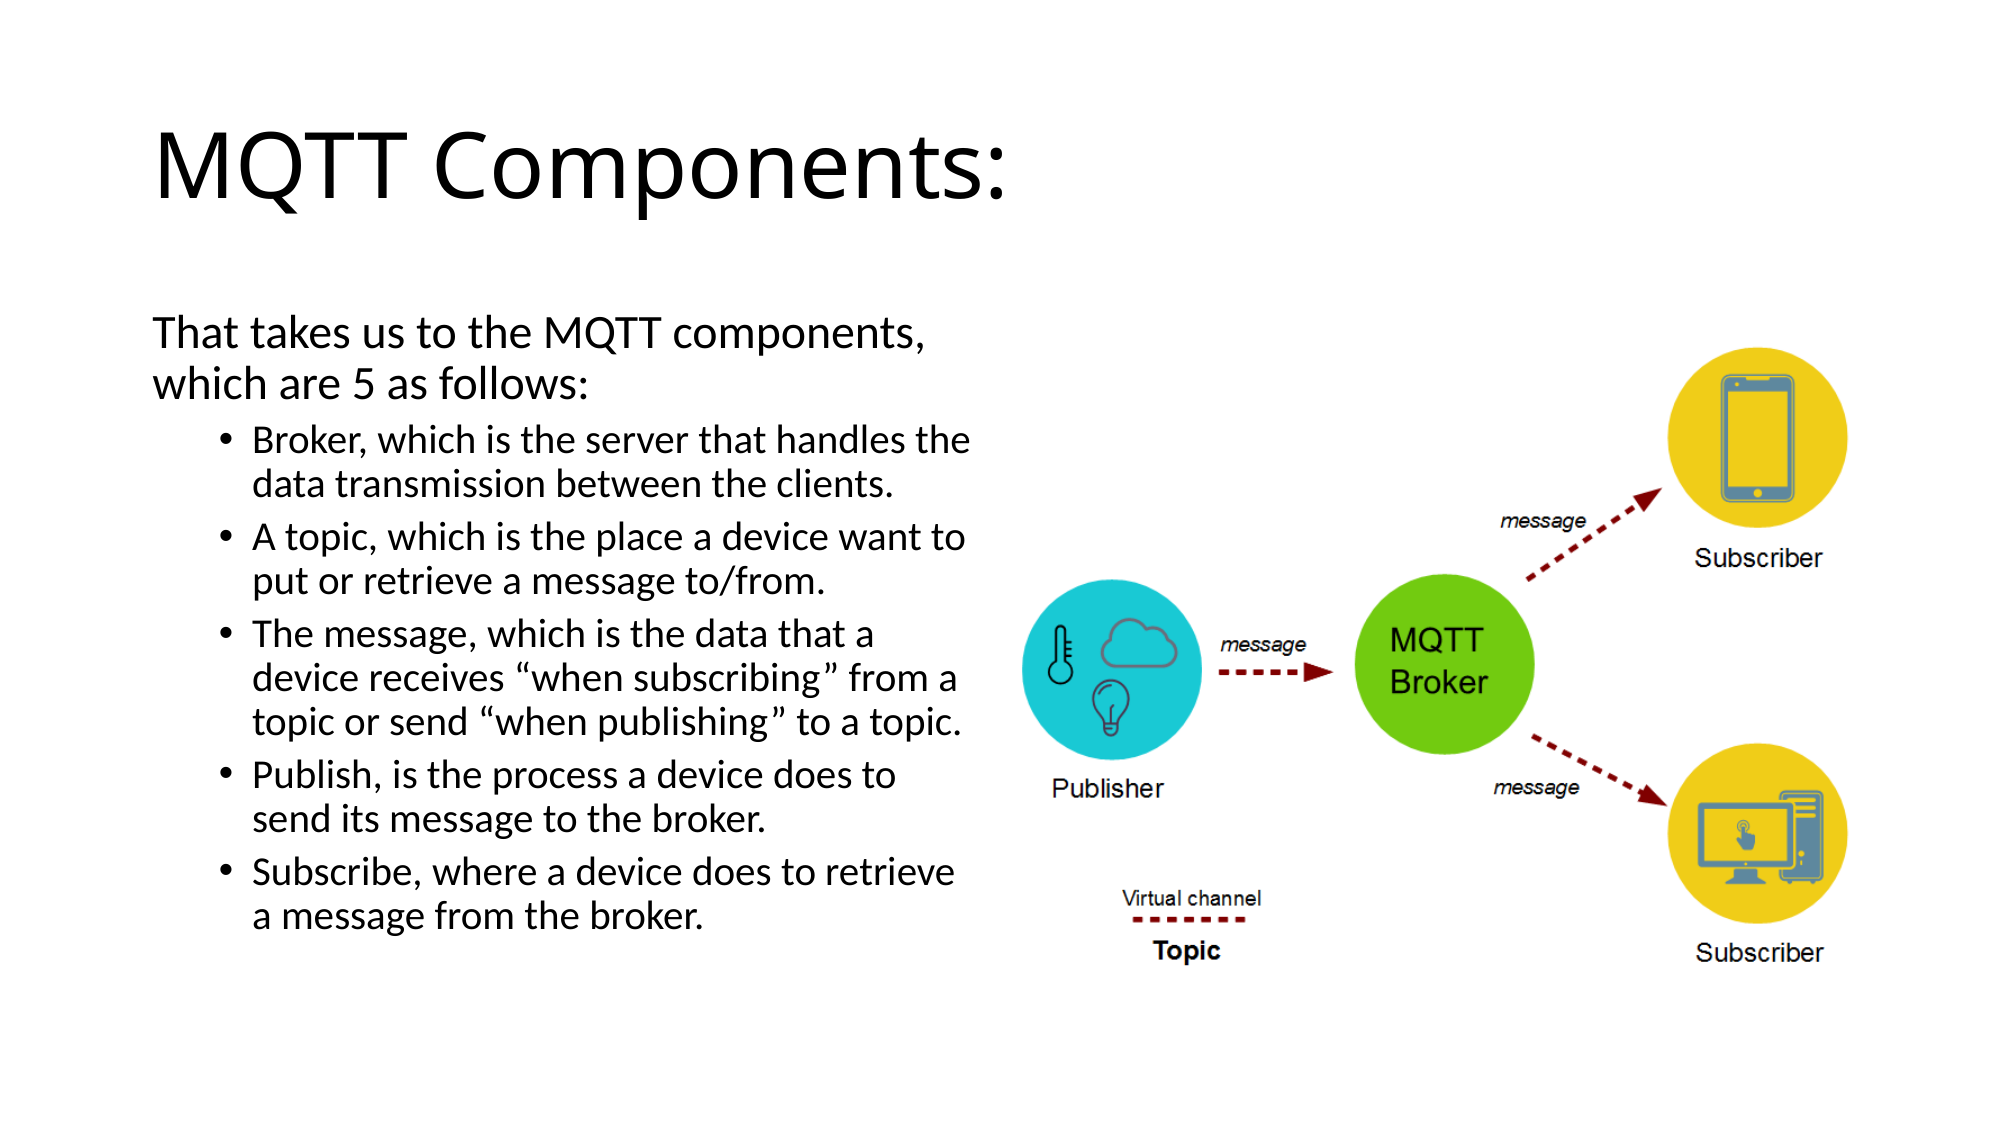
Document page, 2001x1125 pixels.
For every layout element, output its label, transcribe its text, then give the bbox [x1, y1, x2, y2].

list That takes us to the MQTT components, which are 5 as follows: Broker, which is the server that handles the data transmission between the clients. A topic, which is the place a device want to put or retrieve a message to/from. The message, which is the data that a device receives “when subscribing” from a topic or send “when publishing” to a topic. Publish, is the process a device does to send its message to the broker. Subscribe, where a device does to retrieve a message from the broker. [137, 299, 988, 1014]
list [1012, 331, 1863, 981]
title MQTT Components: [137, 59, 1863, 278]
